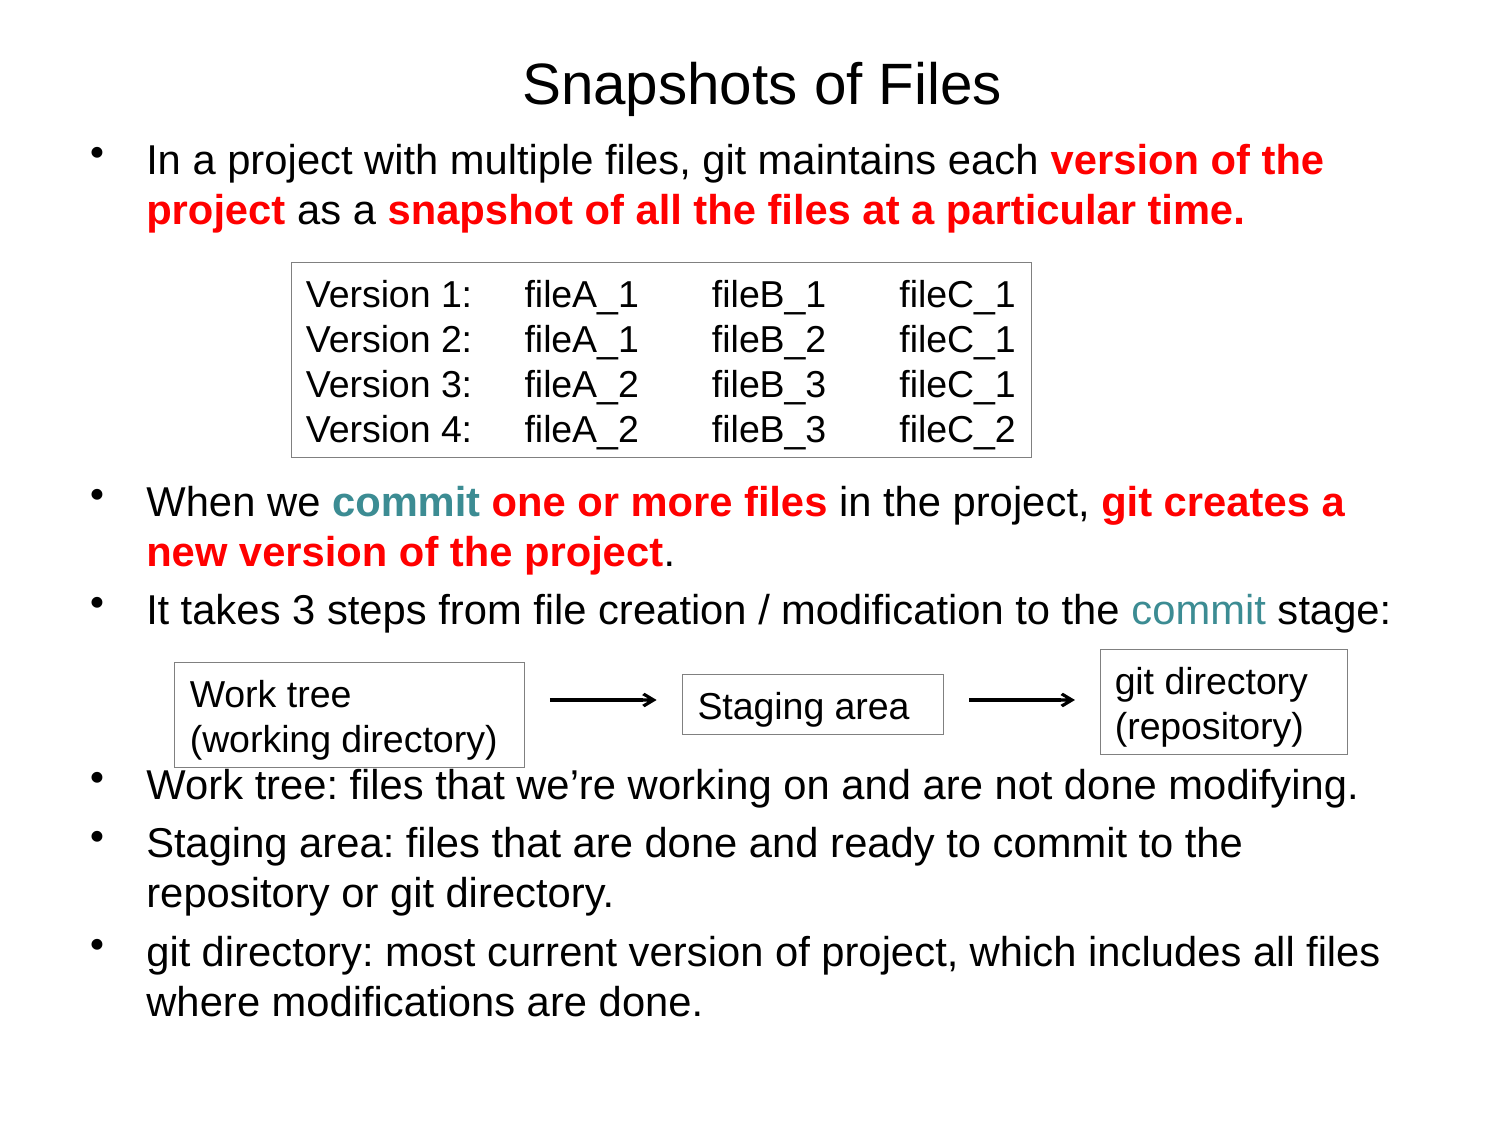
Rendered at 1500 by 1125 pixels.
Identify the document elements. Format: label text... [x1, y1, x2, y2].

list In a project with multiple files, git maintains each version of the project as a snapshot of all the files at a particular time. When we commit one or more files in the project, git creates a new version of the project. It takes 3 steps from file creation / modification to the commit stage: Work tree: files that we’re working on and are not done modifying. Staging area: files that are done and ready to commit to the repository or git directory. git directory: most current version of project, which includes all files where modifications are done. [74, 124, 1438, 1038]
title Snapshots of Files [87, 37, 1438, 124]
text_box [174, 649, 1348, 769]
text_box Version 1: fileA_1 fileB_1 fileC_1 Version 2: fileA_1 fileB_2 fileC_1 Version 3: fileA_2 fileB_3 fileC_1 Version 4: fileA_2 fileB_3 fileC_2 [291, 262, 1032, 458]
